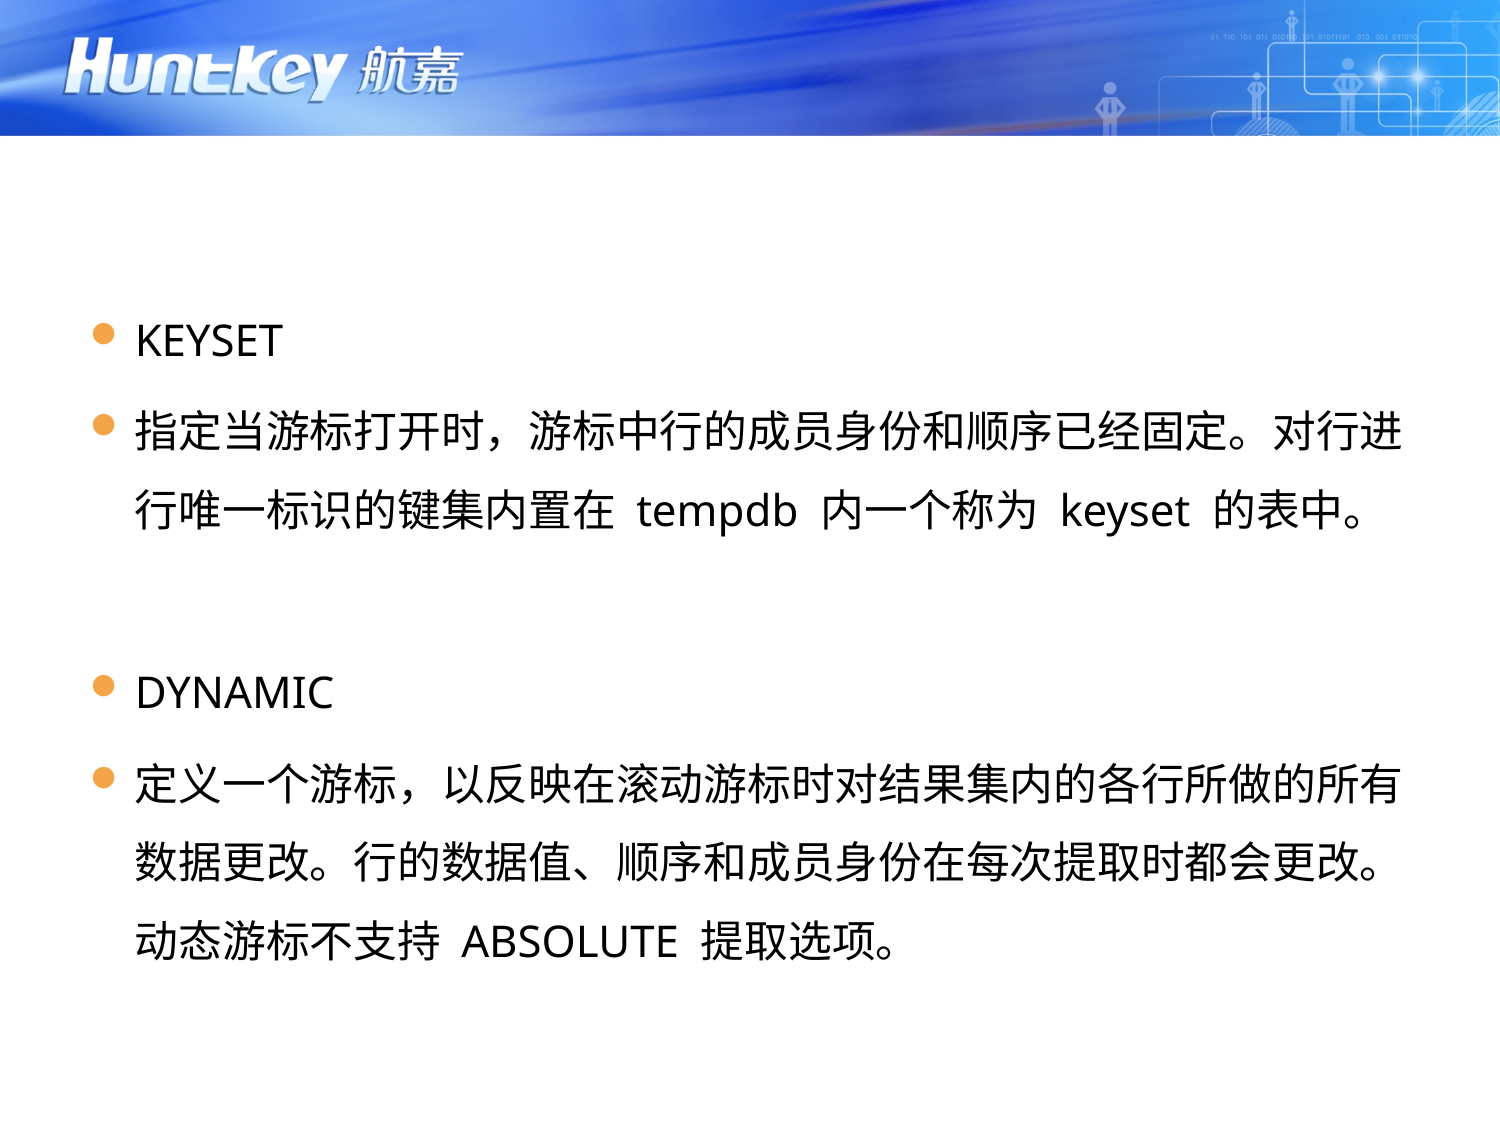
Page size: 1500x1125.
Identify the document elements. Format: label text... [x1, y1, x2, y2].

picture [0, 0, 1500, 1125]
list KEYSET 指定当游标打开时，游标中行的成员身份和顺序已经固定。对行进行唯一标识的键集内置在 tempdb 内一个称为 keyset 的表中。 DYNAMIC 定义一个游标，以反映在滚动游标时对结果集内的各行所做的所有数据更改。行的数据值、顺序和成员身份在每次提取时都会更改。动态游标不支持 ABSOLUTE 提取选项。 [75, 278, 1425, 1000]
